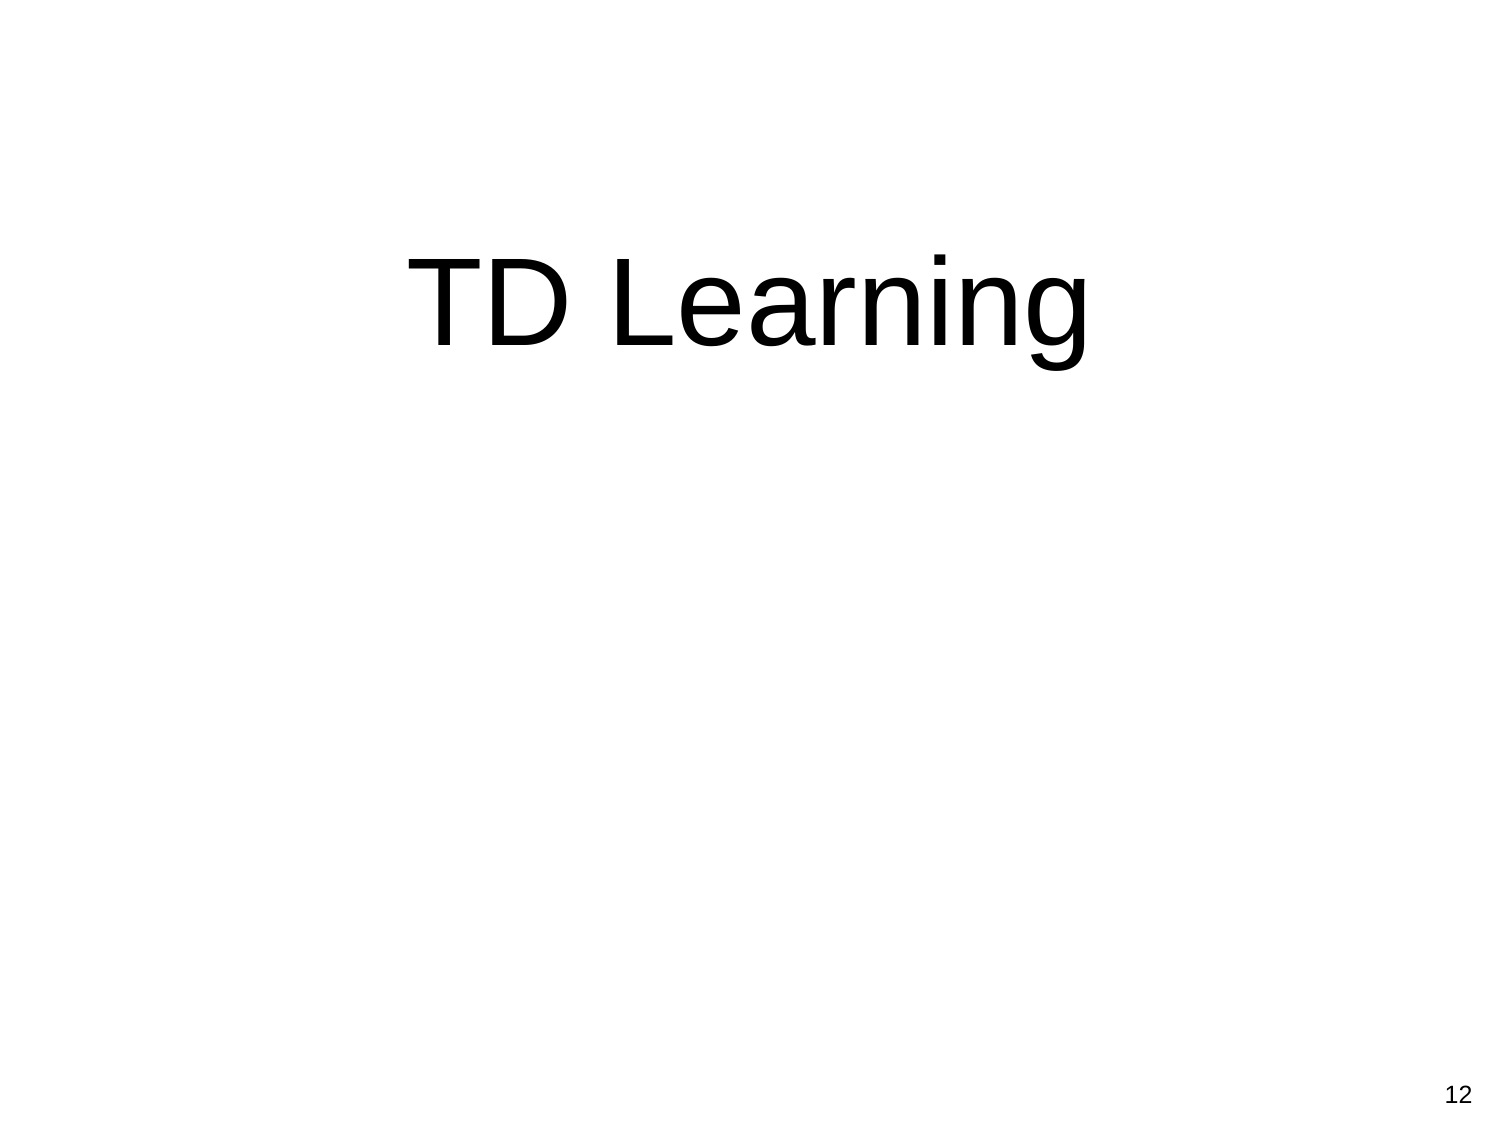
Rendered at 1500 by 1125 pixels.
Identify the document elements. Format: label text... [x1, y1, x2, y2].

slide_number 12 [1137, 1070, 1488, 1112]
list TD Learning [74, 212, 1426, 1051]
